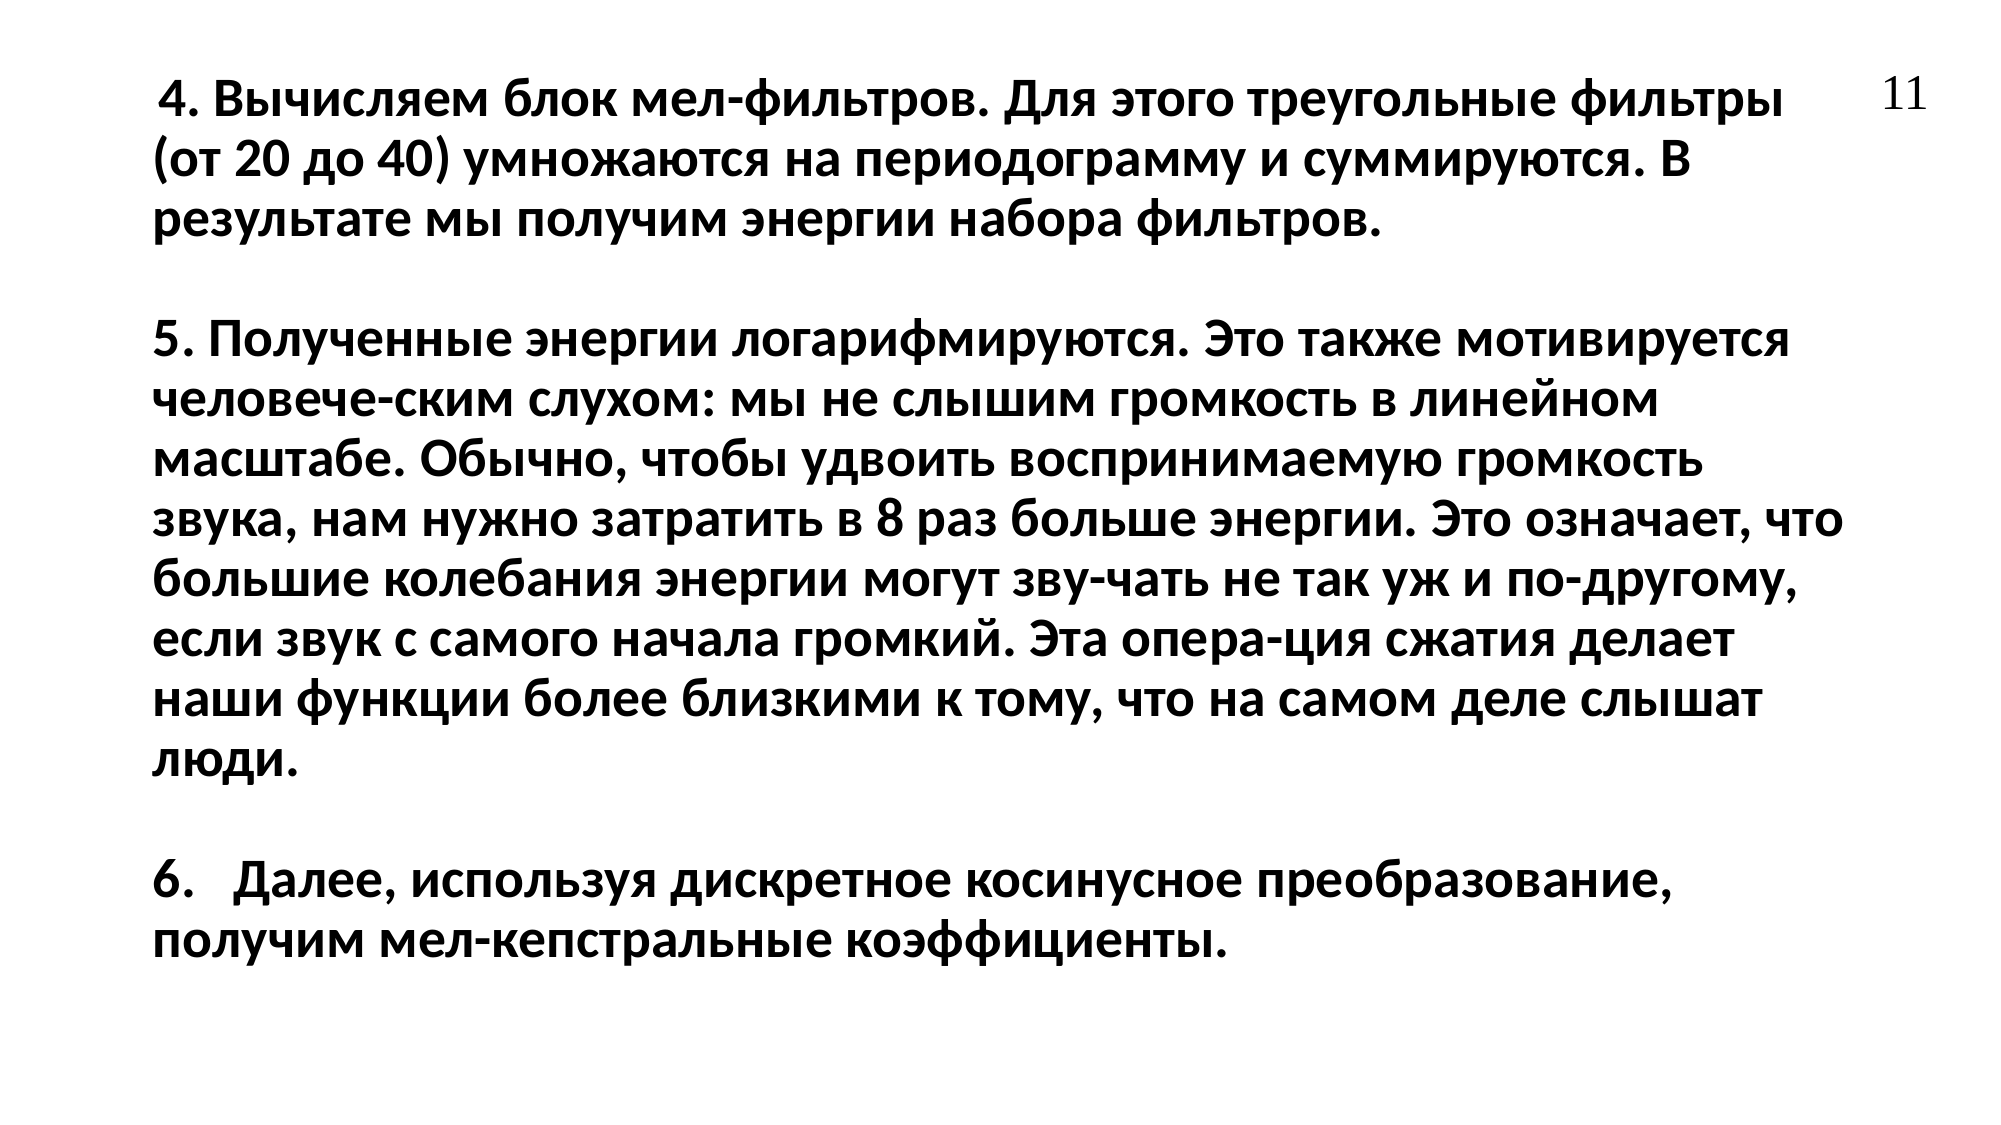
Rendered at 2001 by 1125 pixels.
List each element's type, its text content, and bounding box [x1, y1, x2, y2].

title 4. Вычисляем блок мел-фильтров. Для этого треугольные фильтры (от 20 до 40) умножаются на периодограмму и суммируются. В результате мы получим энергии набора фильтров. 5. Полученные энергии логарифмируются. Это также мотивируется человече-ским слухом: мы не слышим громкость в линейном масштабе. Обычно, чтобы удвоить воспринимаемую громкость звука, нам нужно затратить в 8 раз больше энергии. Это означает, что большие колебания энергии могут зву-чать не так уж и по-другому, если звук с самого начала громкий. Эта опера-ция сжатия делает наши функции более близкими к тому, что на самом деле слышат люди. 6. Далее, используя дискретное косинусное преобразование, получим мел-кепстральные коэффициенты. [55, 59, 1863, 1067]
slide_number 11 [1493, 59, 1944, 120]
